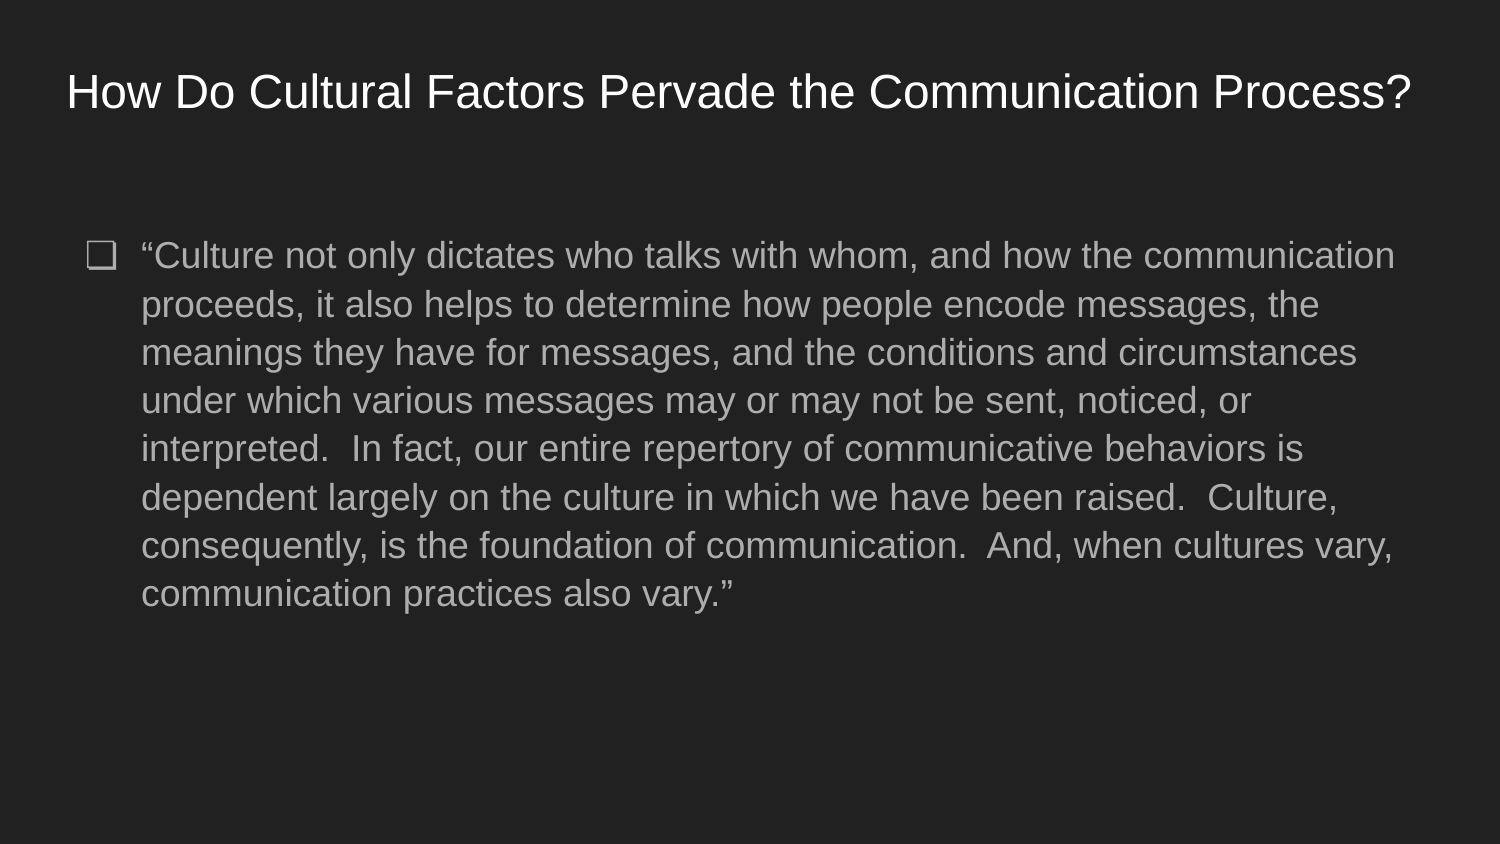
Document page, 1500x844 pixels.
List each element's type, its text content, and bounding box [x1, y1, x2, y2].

title How Do Cultural Factors Pervade the Communication Process? [51, 50, 1449, 145]
list “Culture not only dictates who talks with whom, and how the communication proceeds, it also helps to determine how people encode messages, the meanings they have for messages, and the conditions and circumstances under which various messages may or may not be sent, noticed, or interpreted. In fact, our entire repertory of communicative behaviors is dependent largely on the culture in which we have been raised. Culture, consequently, is the foundation of communication. And, when cultures vary, communication practices also vary.” [51, 213, 1449, 774]
